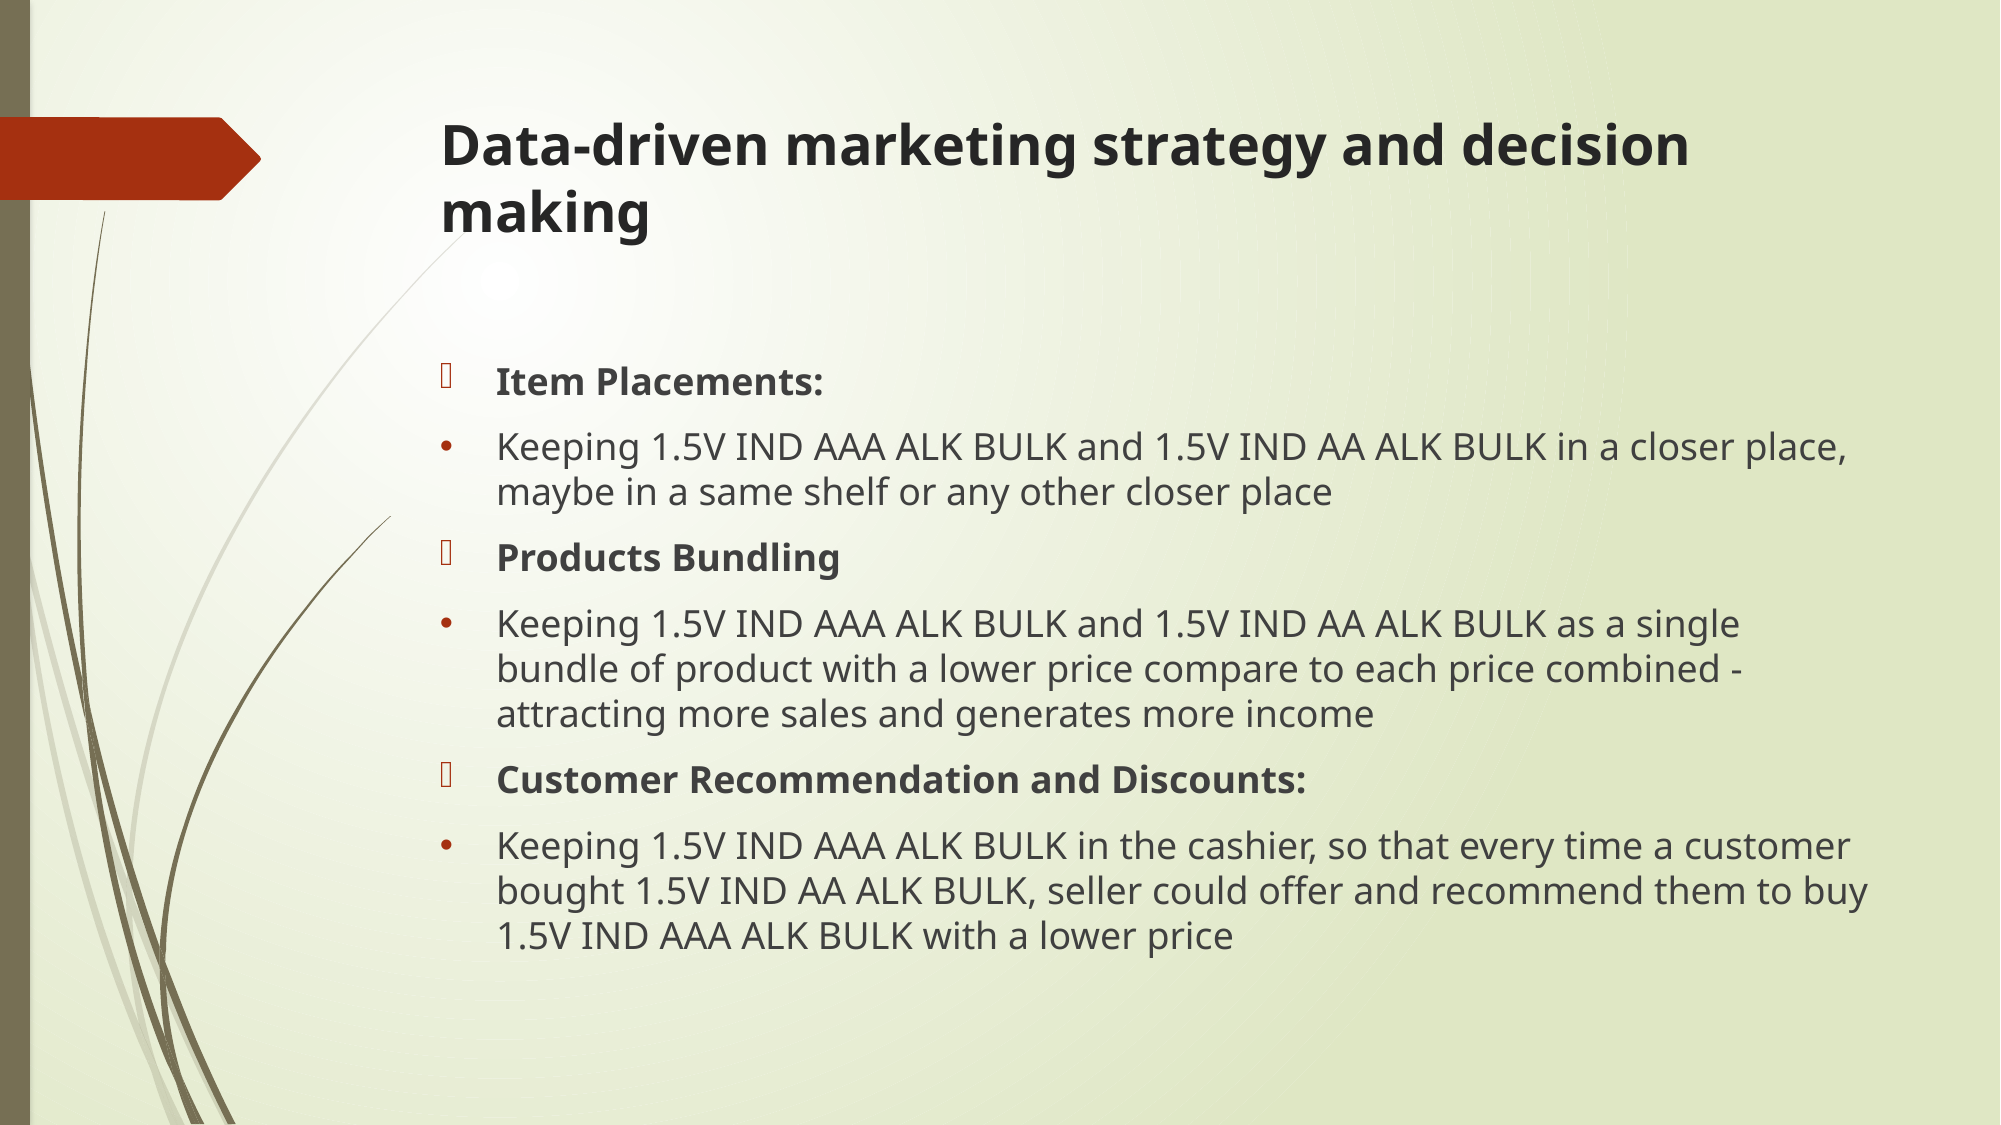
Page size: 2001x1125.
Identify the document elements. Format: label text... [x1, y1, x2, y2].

list Item Placements: Keeping 1.5V IND AAA ALK BULK and 1.5V IND AA ALK BULK in a closer place, maybe in a same shelf or any other closer place Products Bundling Keeping 1.5V IND AAA ALK BULK and 1.5V IND AA ALK BULK as a single bundle of product with a lower price compare to each price combined -attracting more sales and generates more income Customer Recommendation and Discounts: Keeping 1.5V IND AAA ALK BULK in the cashier, so that every time a customer bought 1.5V IND AA ALK BULK, seller could offer and recommend them to buy 1.5V IND AAA ALK BULK with a lower price [424, 350, 1888, 970]
title Data-driven marketing strategy and decision making [425, 102, 1888, 313]
